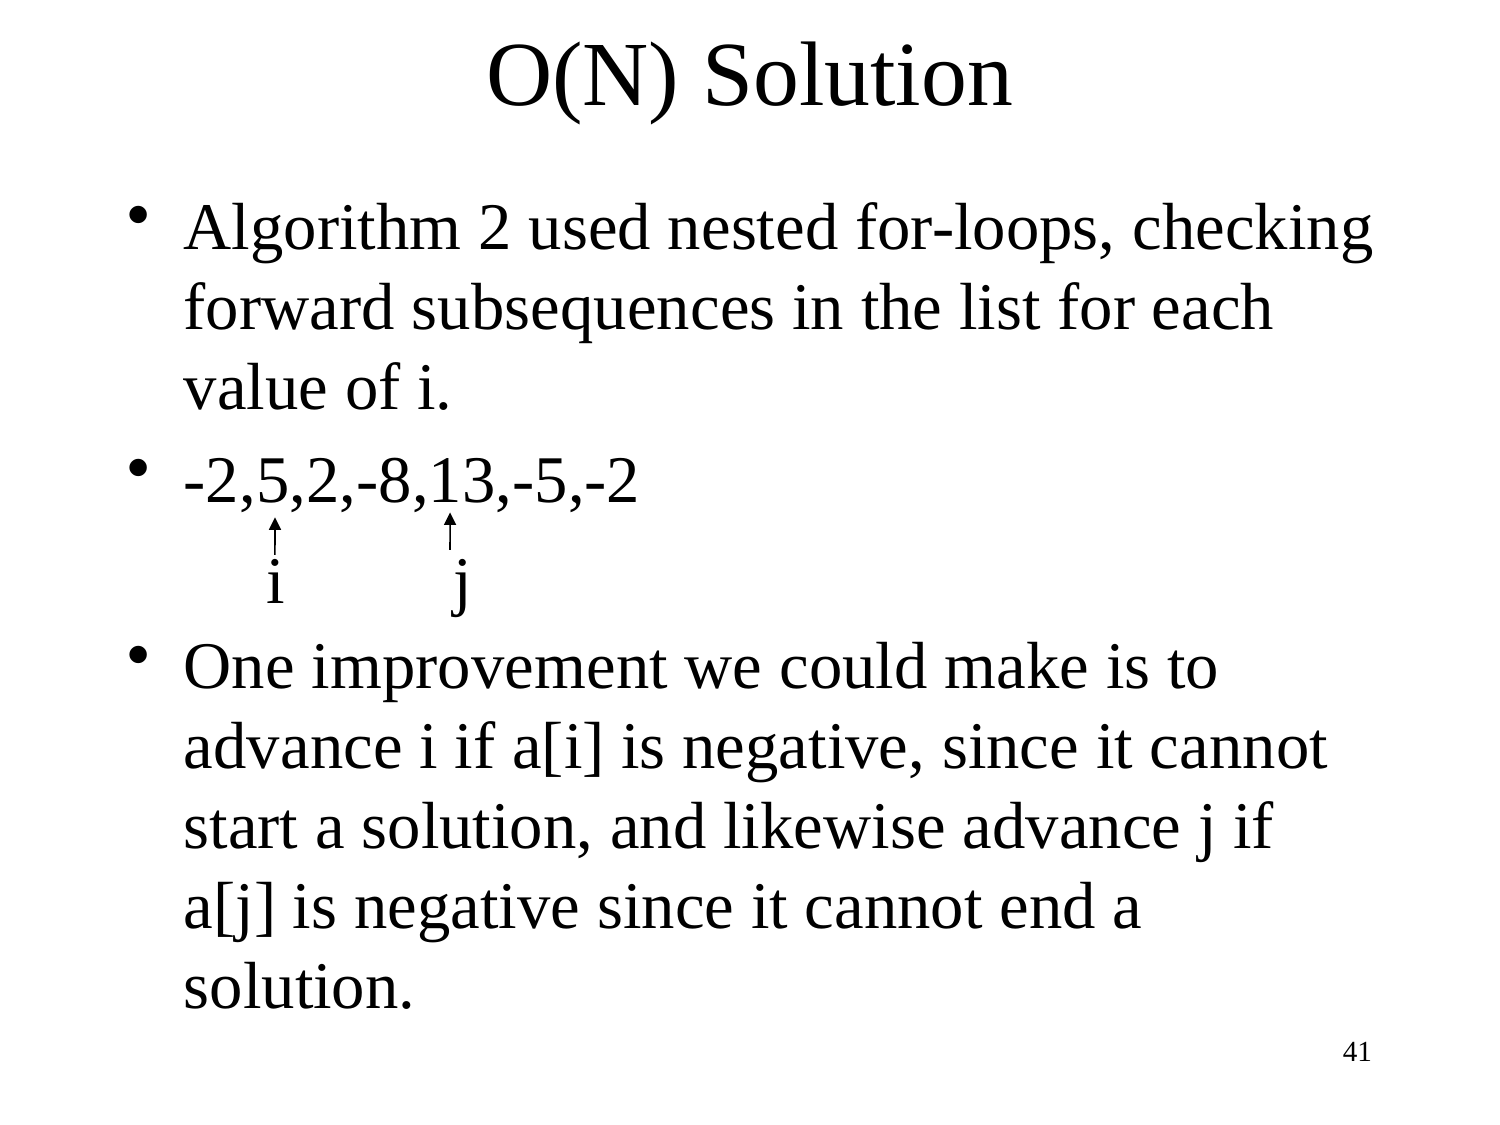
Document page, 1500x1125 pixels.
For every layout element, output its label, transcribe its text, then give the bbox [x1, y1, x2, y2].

text_box [443, 512, 457, 529]
slide_number 41 [1112, 1038, 1388, 1101]
text_box j [439, 529, 488, 625]
title O(N) Solution [112, 0, 1388, 138]
list Algorithm 2 used nested for-loops, checking forward subsequences in the list for each value of i. -2,5,2,-8,13,-5,-2 One improvement we could make is to advance i if a[i] is negative, since it cannot start a solution, and likewise advance j if a[j] is negative since it cannot end a solution. [112, 174, 1400, 1038]
text_box [269, 517, 281, 529]
text_box i [251, 529, 300, 625]
